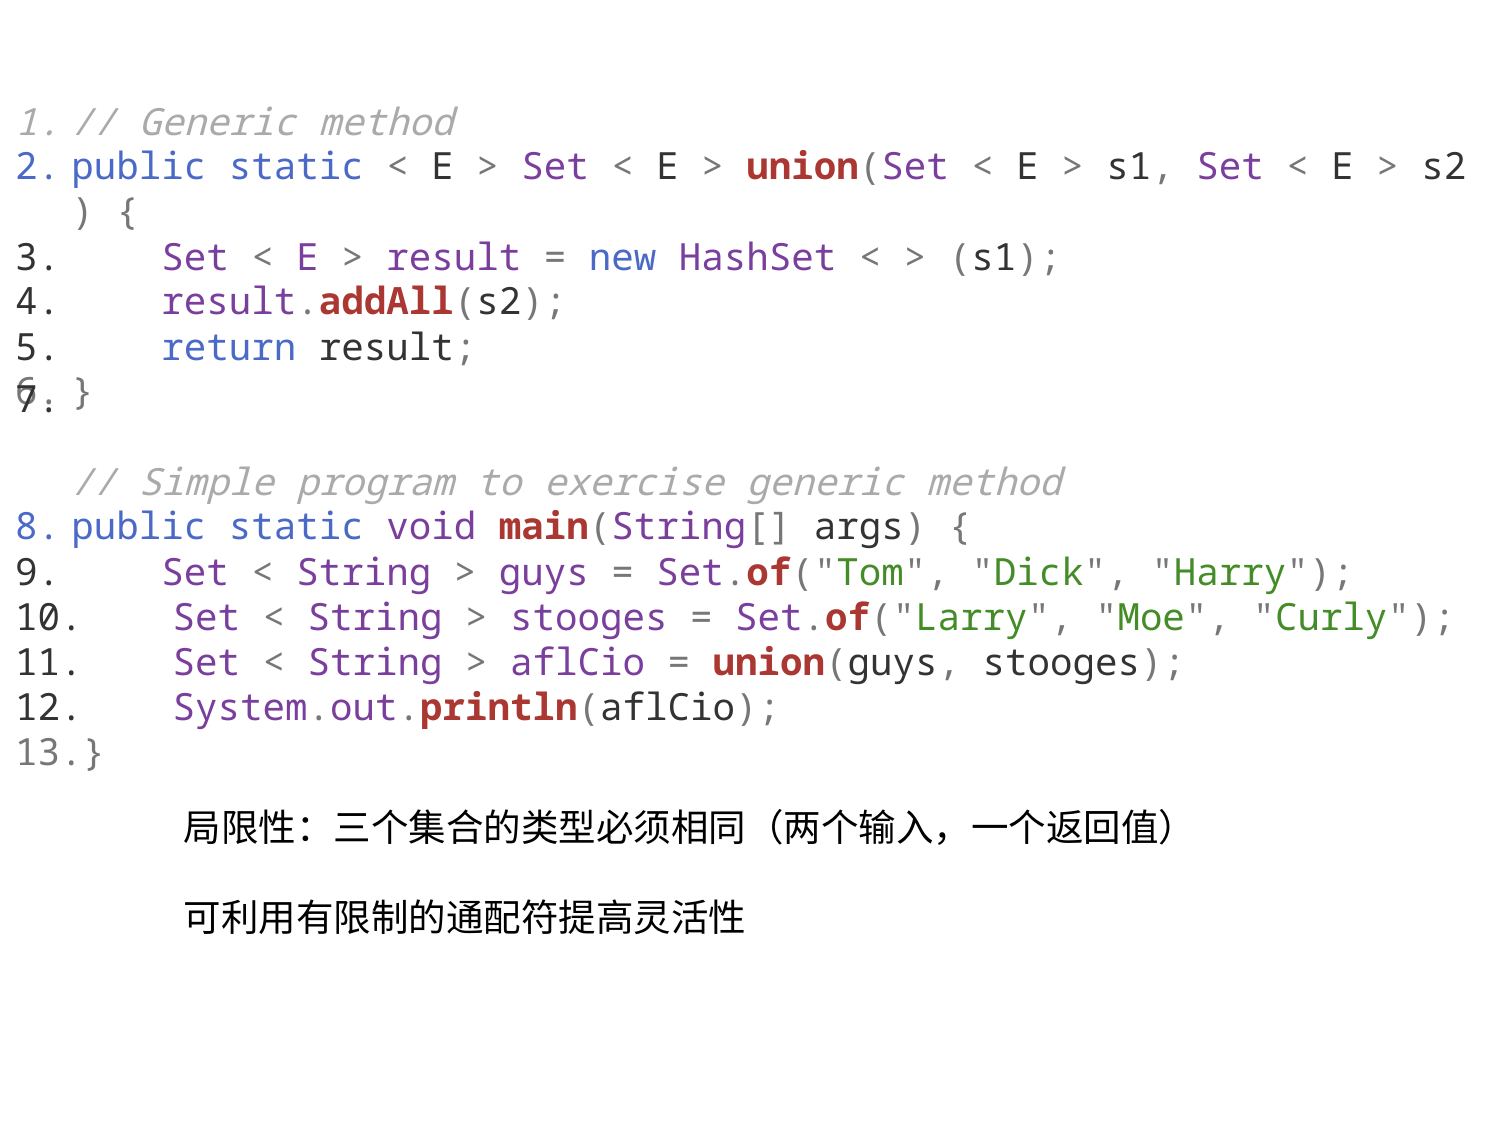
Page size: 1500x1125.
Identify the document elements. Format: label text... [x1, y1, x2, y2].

text_box 局限性：三个集合的类型必须相同（两个输入，一个返回值） 可利用有限制的通配符提高灵活性 [168, 796, 1237, 947]
list // Generic method public static < E > Set < E > union(Set < E > s1, Set < E > s2) { Set < E > result = new HashSet < > (s1); result.addAll(s2); return result; } // Simple program to exercise generic method public static void main(String[] args) { Set < String > guys = Set.of("Tom", "Dick", "Harry"); Set < String > stooges = Set.of("Larry", "Moe", "Curly"); Set < String > aflCio = union(guys, stooges); System.out.println(aflCio); } [0, 0, 1500, 1125]
